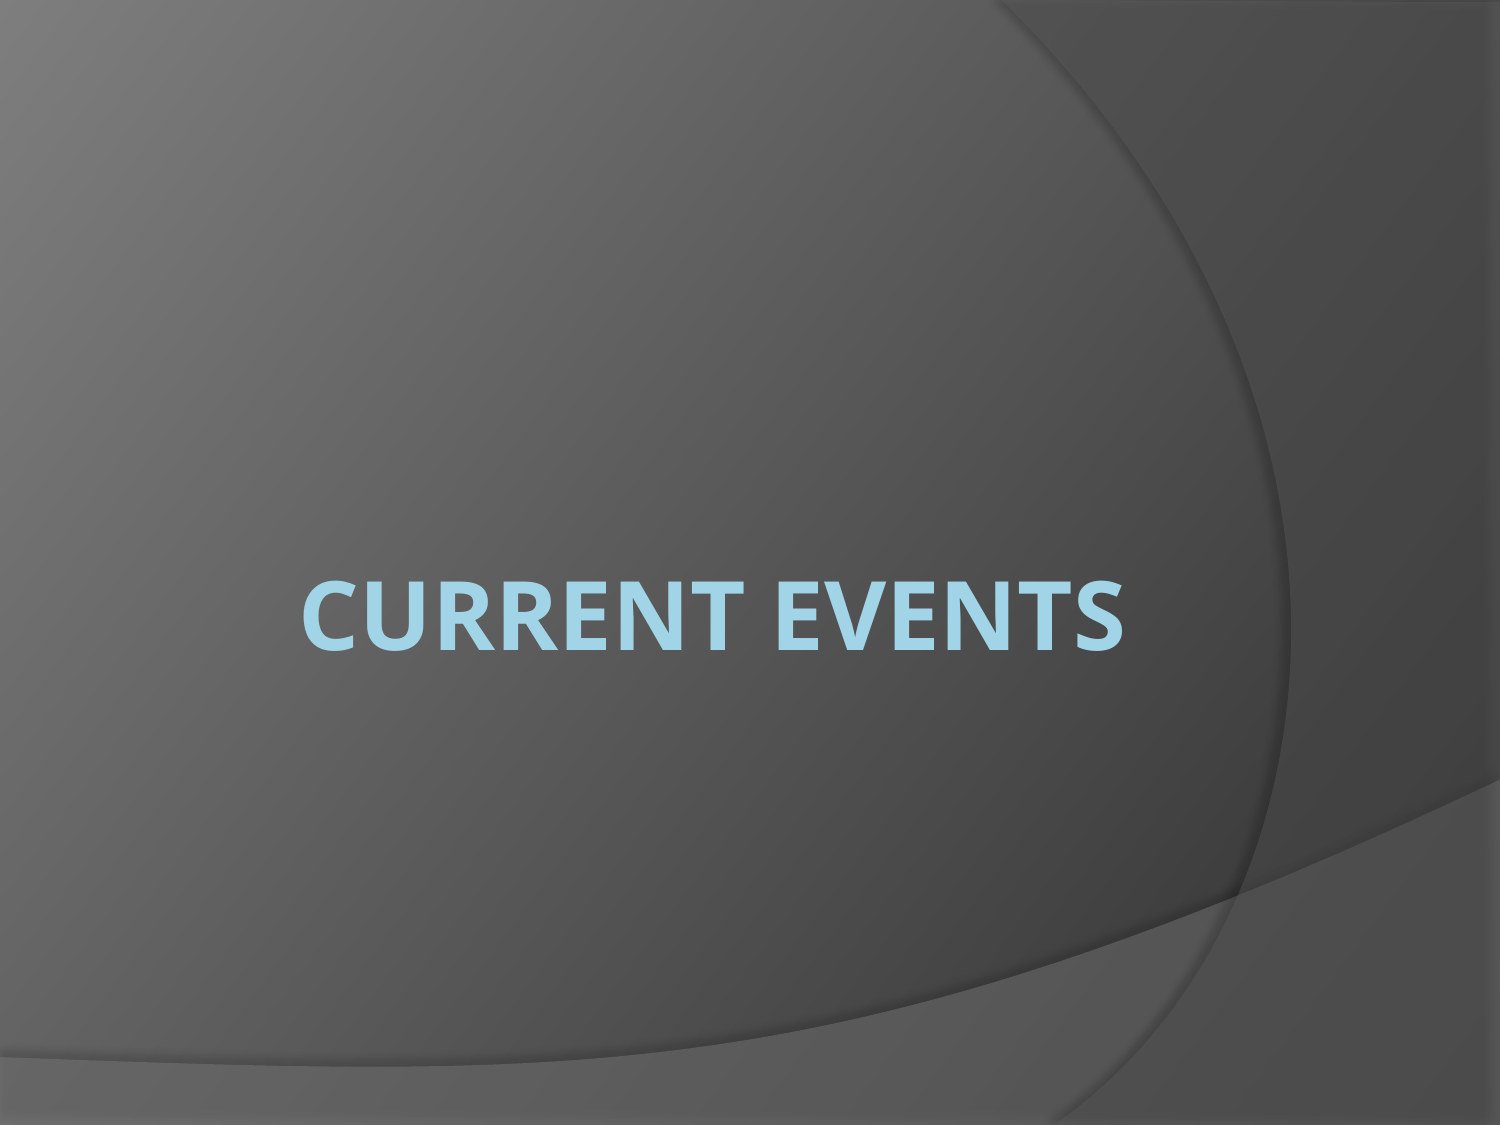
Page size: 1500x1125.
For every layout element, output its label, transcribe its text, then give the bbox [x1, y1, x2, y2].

title Current Events [70, 547, 1134, 925]
